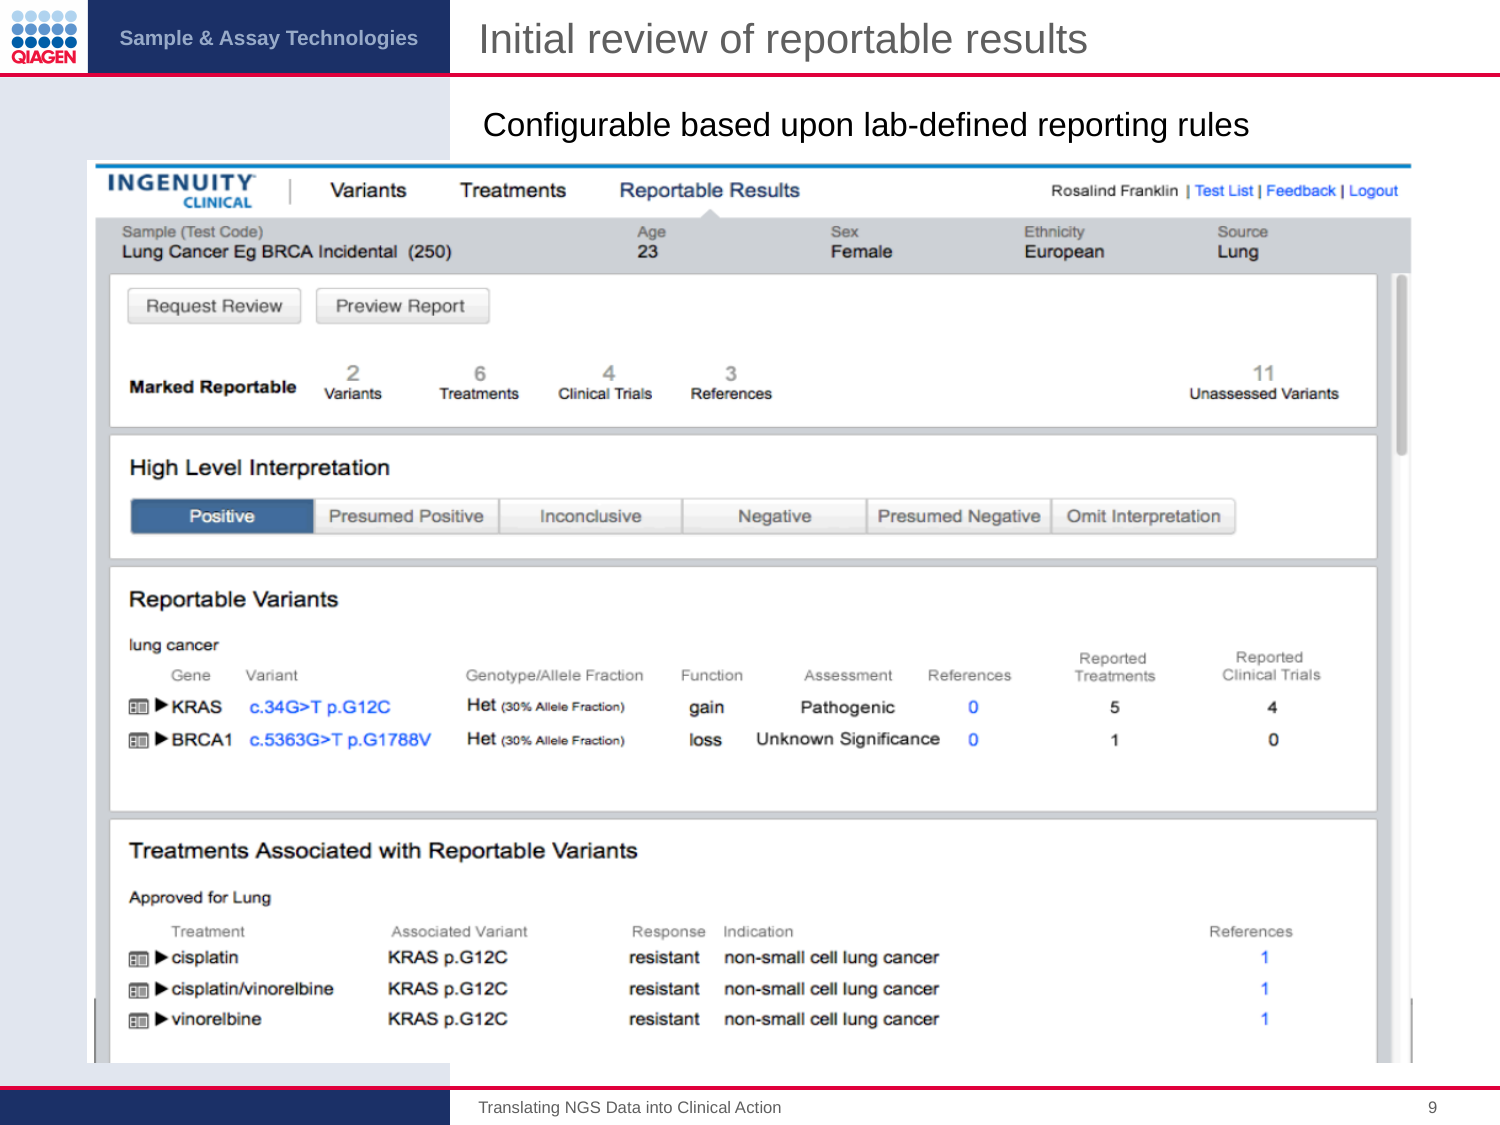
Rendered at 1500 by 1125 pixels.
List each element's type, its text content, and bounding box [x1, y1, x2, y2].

footer Translating NGS Data into Clinical Action [478, 1089, 1276, 1125]
title Initial review of reportable results [478, 0, 1471, 74]
slide_number 9 [1395, 1089, 1471, 1125]
list Configurable based upon lab-defined reporting rules [482, 102, 1475, 150]
picture [87, 160, 1426, 1063]
picture [0, 0, 87, 73]
